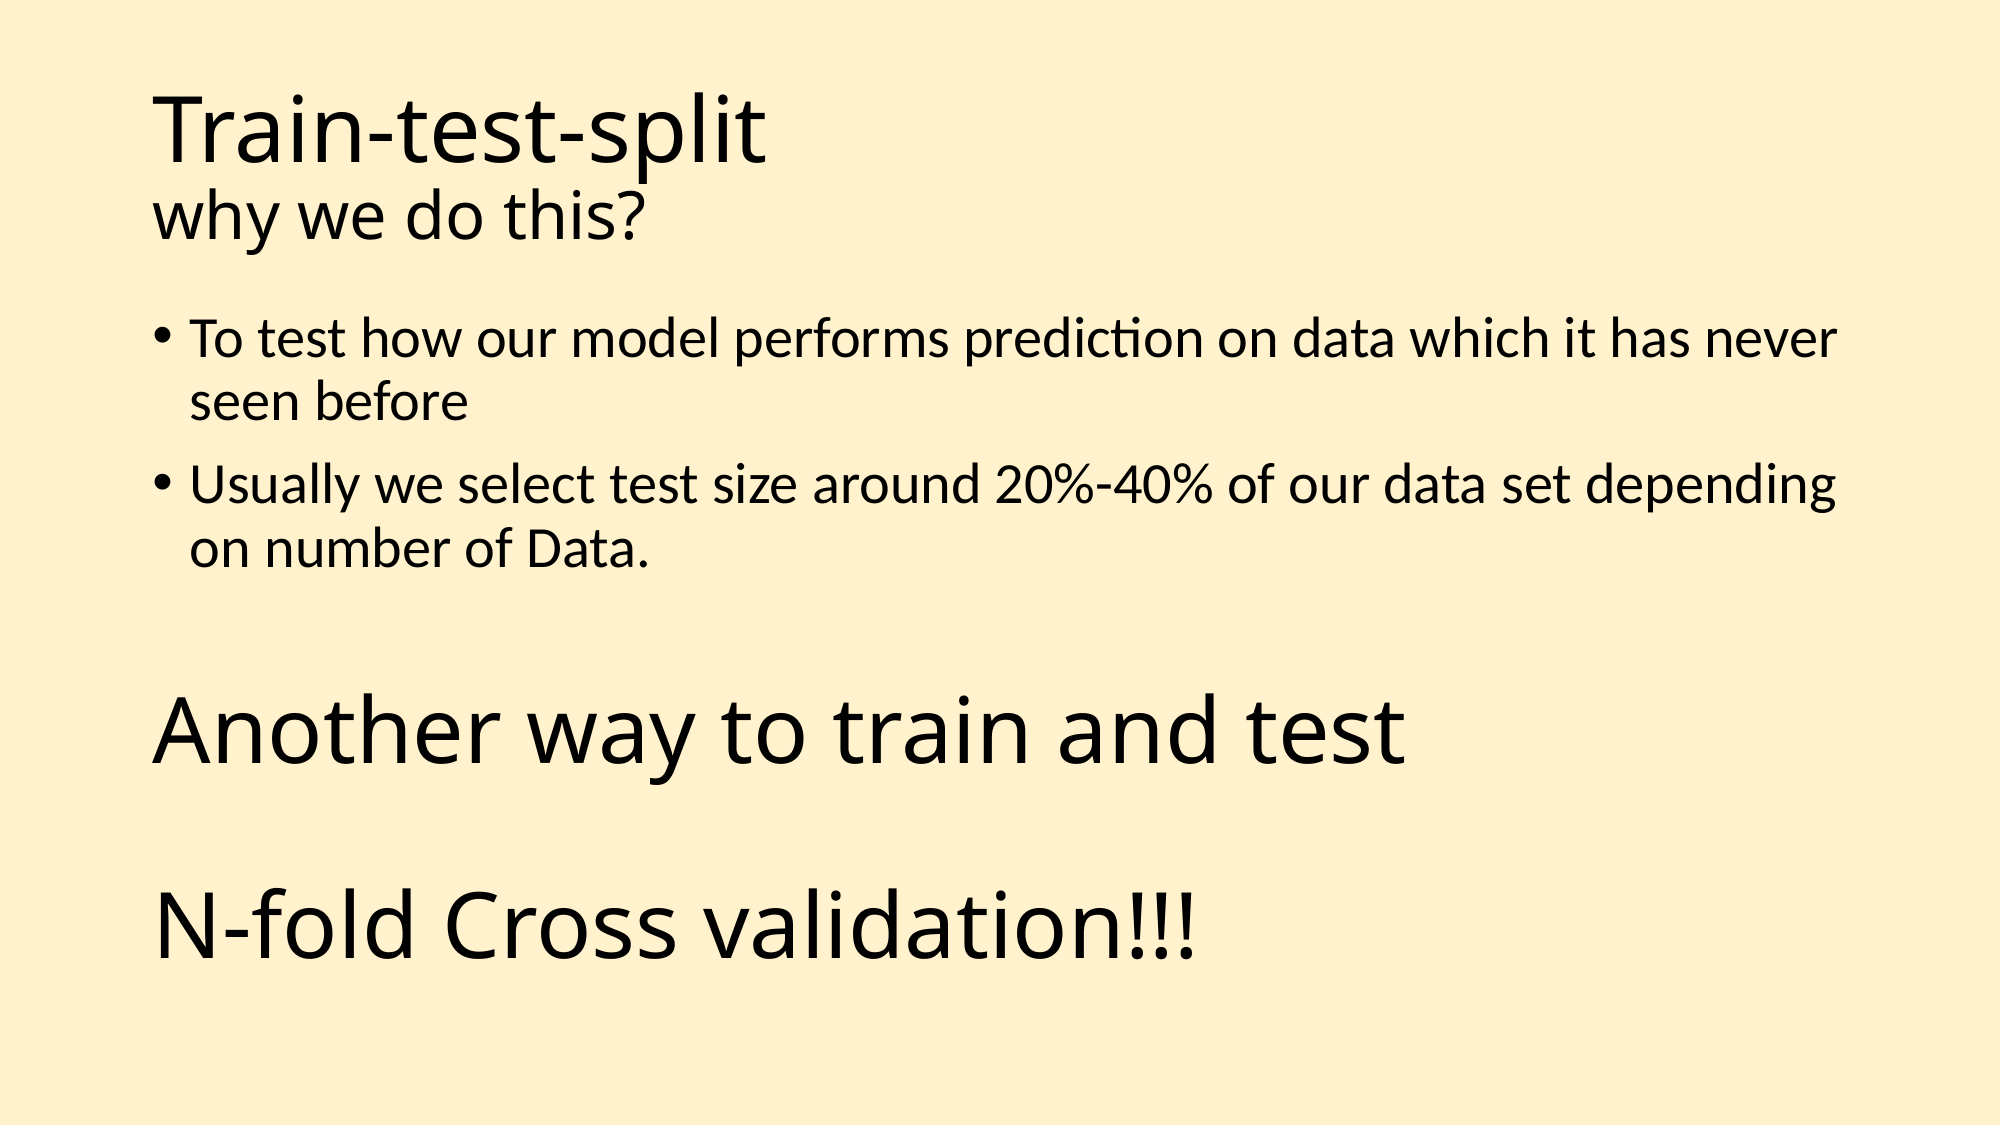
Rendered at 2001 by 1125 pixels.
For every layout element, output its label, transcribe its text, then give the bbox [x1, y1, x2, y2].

title Train-test-split why we do this? [137, 59, 1863, 278]
text_box N-fold Cross validation!!! [137, 819, 1863, 1038]
text_box Another way to train and test [137, 624, 1863, 819]
list To test how our model performs prediction on data which it has never seen before Usually we select test size around 20%-40% of our data set depending on number of Data. [137, 299, 1863, 624]
